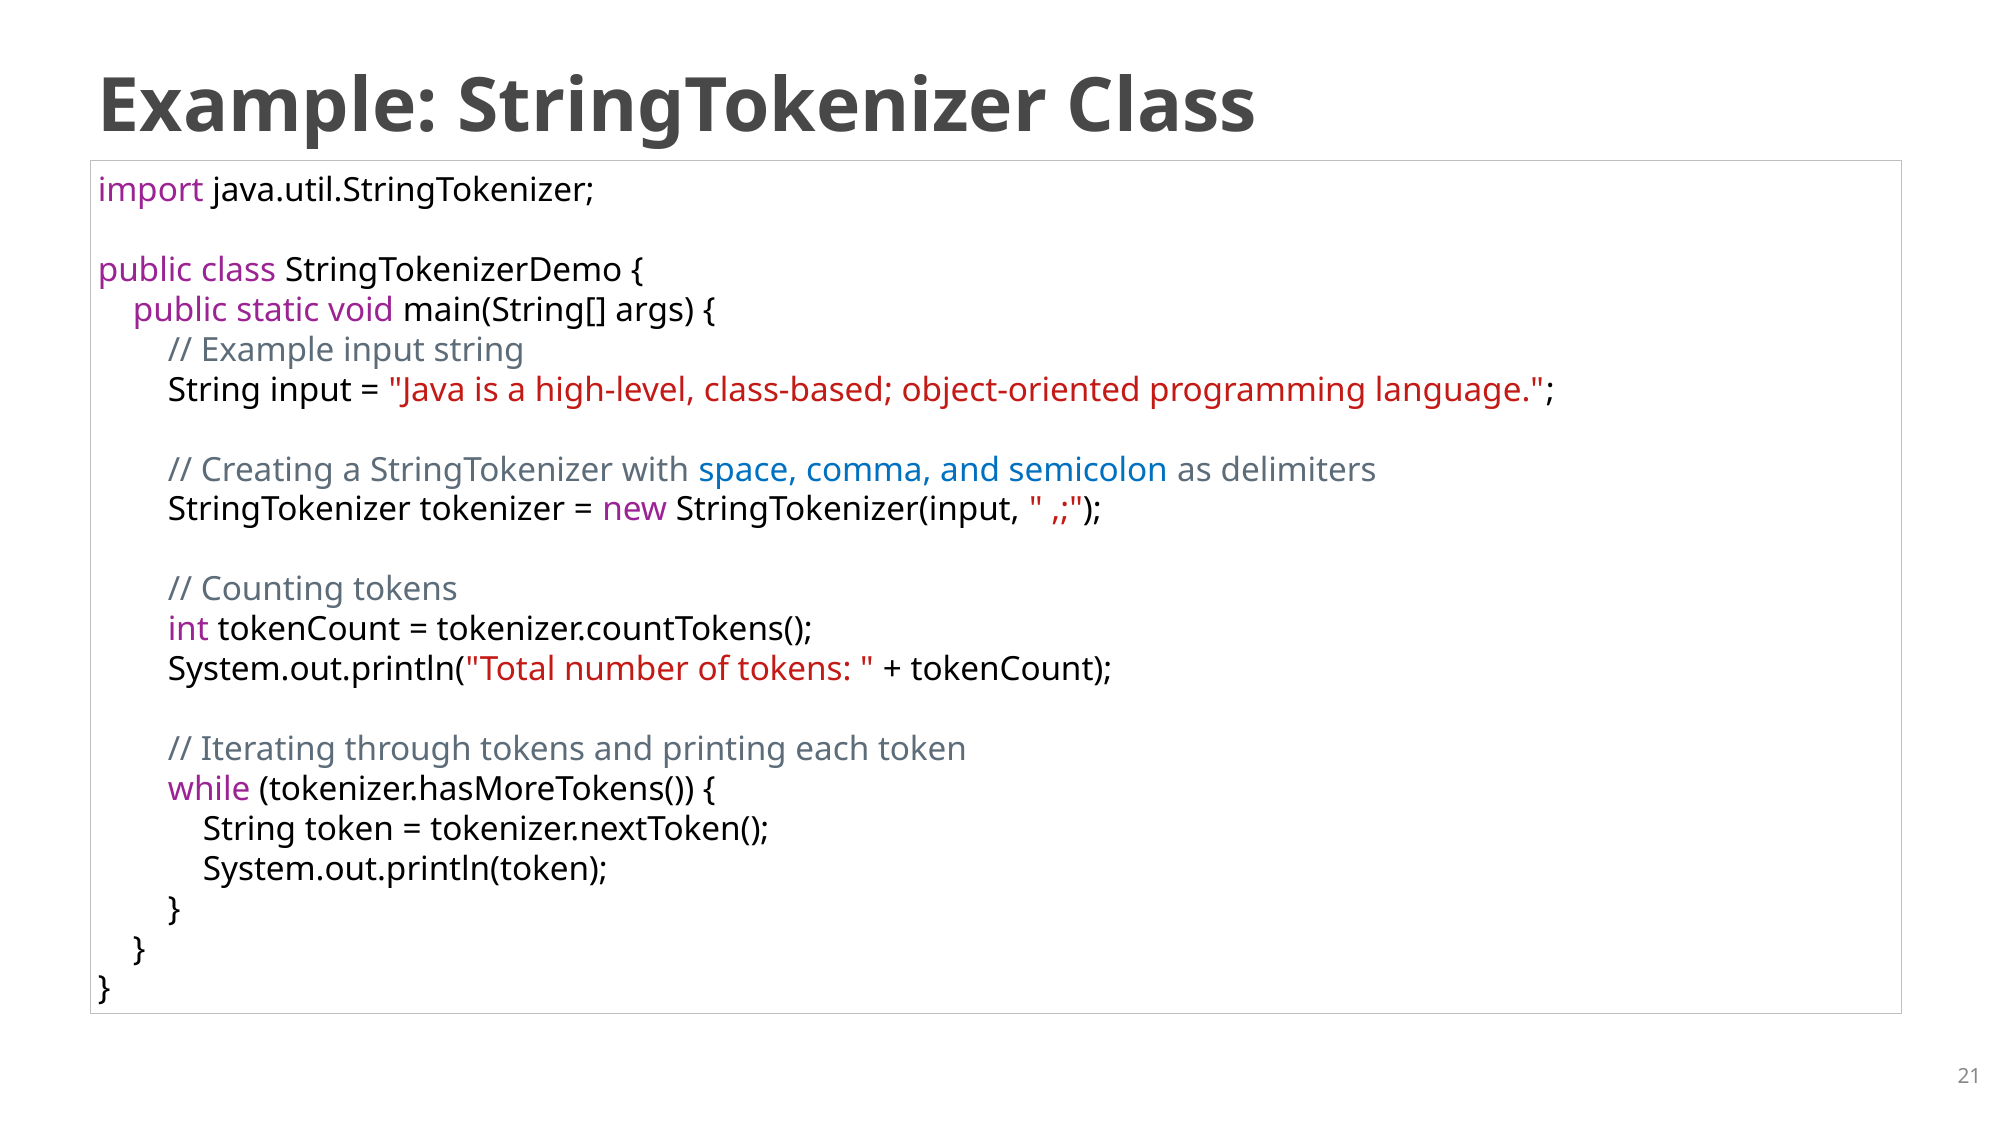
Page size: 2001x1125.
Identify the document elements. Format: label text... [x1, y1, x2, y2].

title Example: StringTokenizer Class [89, 42, 1903, 162]
slide_number 21 [1946, 1056, 1990, 1097]
text_box import java.util.StringTokenizer; public class StringTokenizerDemo { public static void main(String[] args) { // Example input string String input = "Java is a high-level, class-based; object-oriented programming language."; // Creating a StringTokenizer with space, comma, and semicolon as delimiters StringTokenizer tokenizer = new StringTokenizer(input, " ,;"); // Counting tokens int tokenCount = tokenizer.countTokens(); System.out.println("Total number of tokens: " + tokenCount); // Iterating through tokens and printing each token while (tokenizer.hasMoreTokens()) { String token = tokenizer.nextToken(); System.out.println(token); } } } [90, 160, 1902, 1014]
